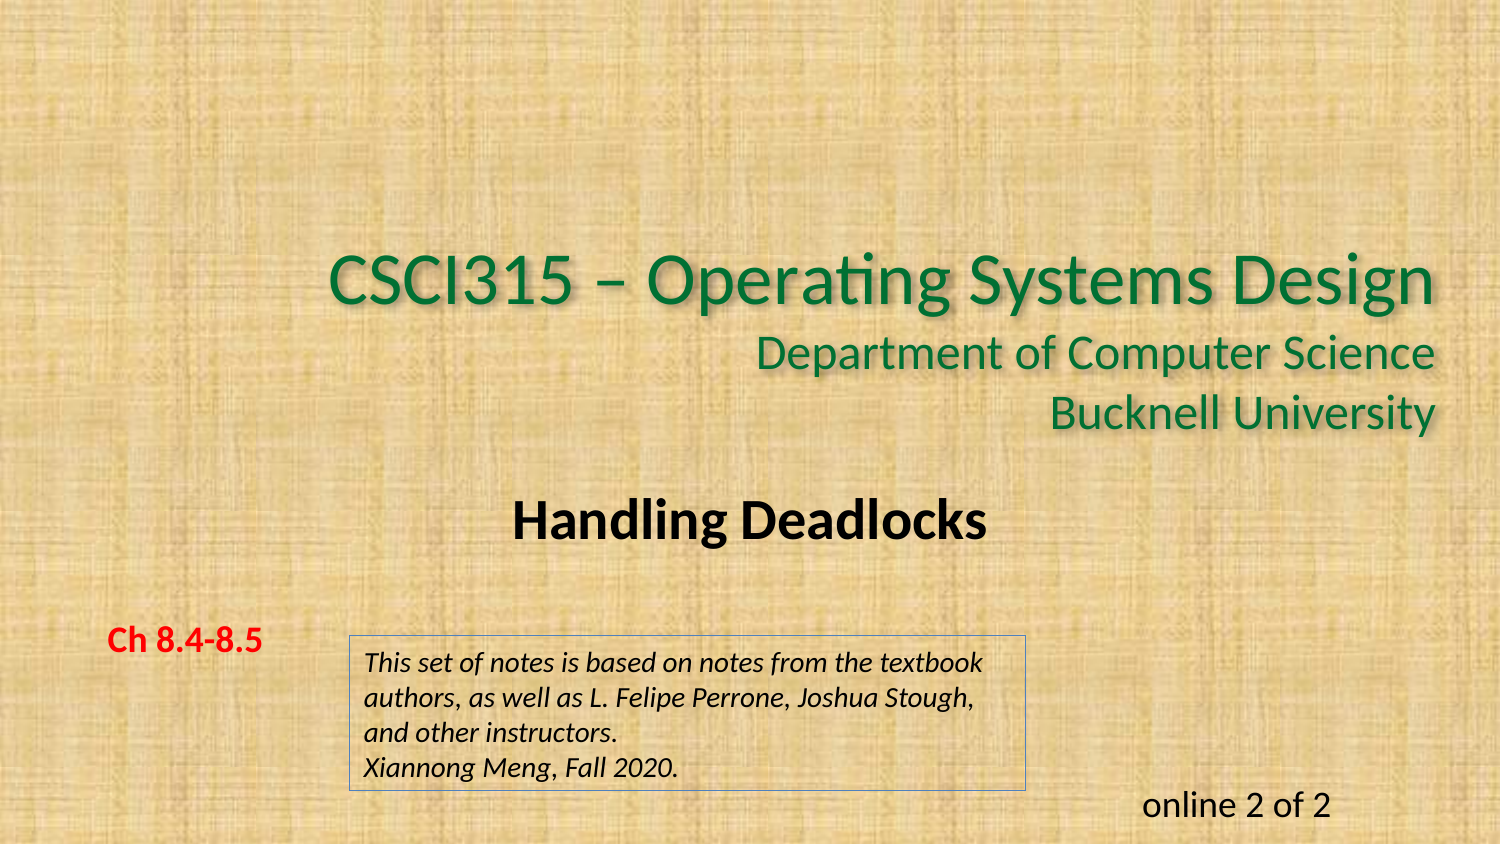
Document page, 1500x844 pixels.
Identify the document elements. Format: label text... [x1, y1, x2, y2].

picture [0, 0, 1500, 844]
text_box This set of notes is based on notes from the textbook authors, as well as L. Felipe Perrone, Joshua Stough, and other instructors. Xiannong Meng, Fall 2020. [349, 635, 1026, 791]
text_box Ch 8.4-8.5 [92, 599, 299, 727]
text_box Handling Deadlocks [112, 465, 1388, 595]
text_box online 2 of 2 [1127, 772, 1347, 833]
title CSCI315 – Operating Systems Design Department of Computer Science Bucknell University [274, 171, 1452, 497]
